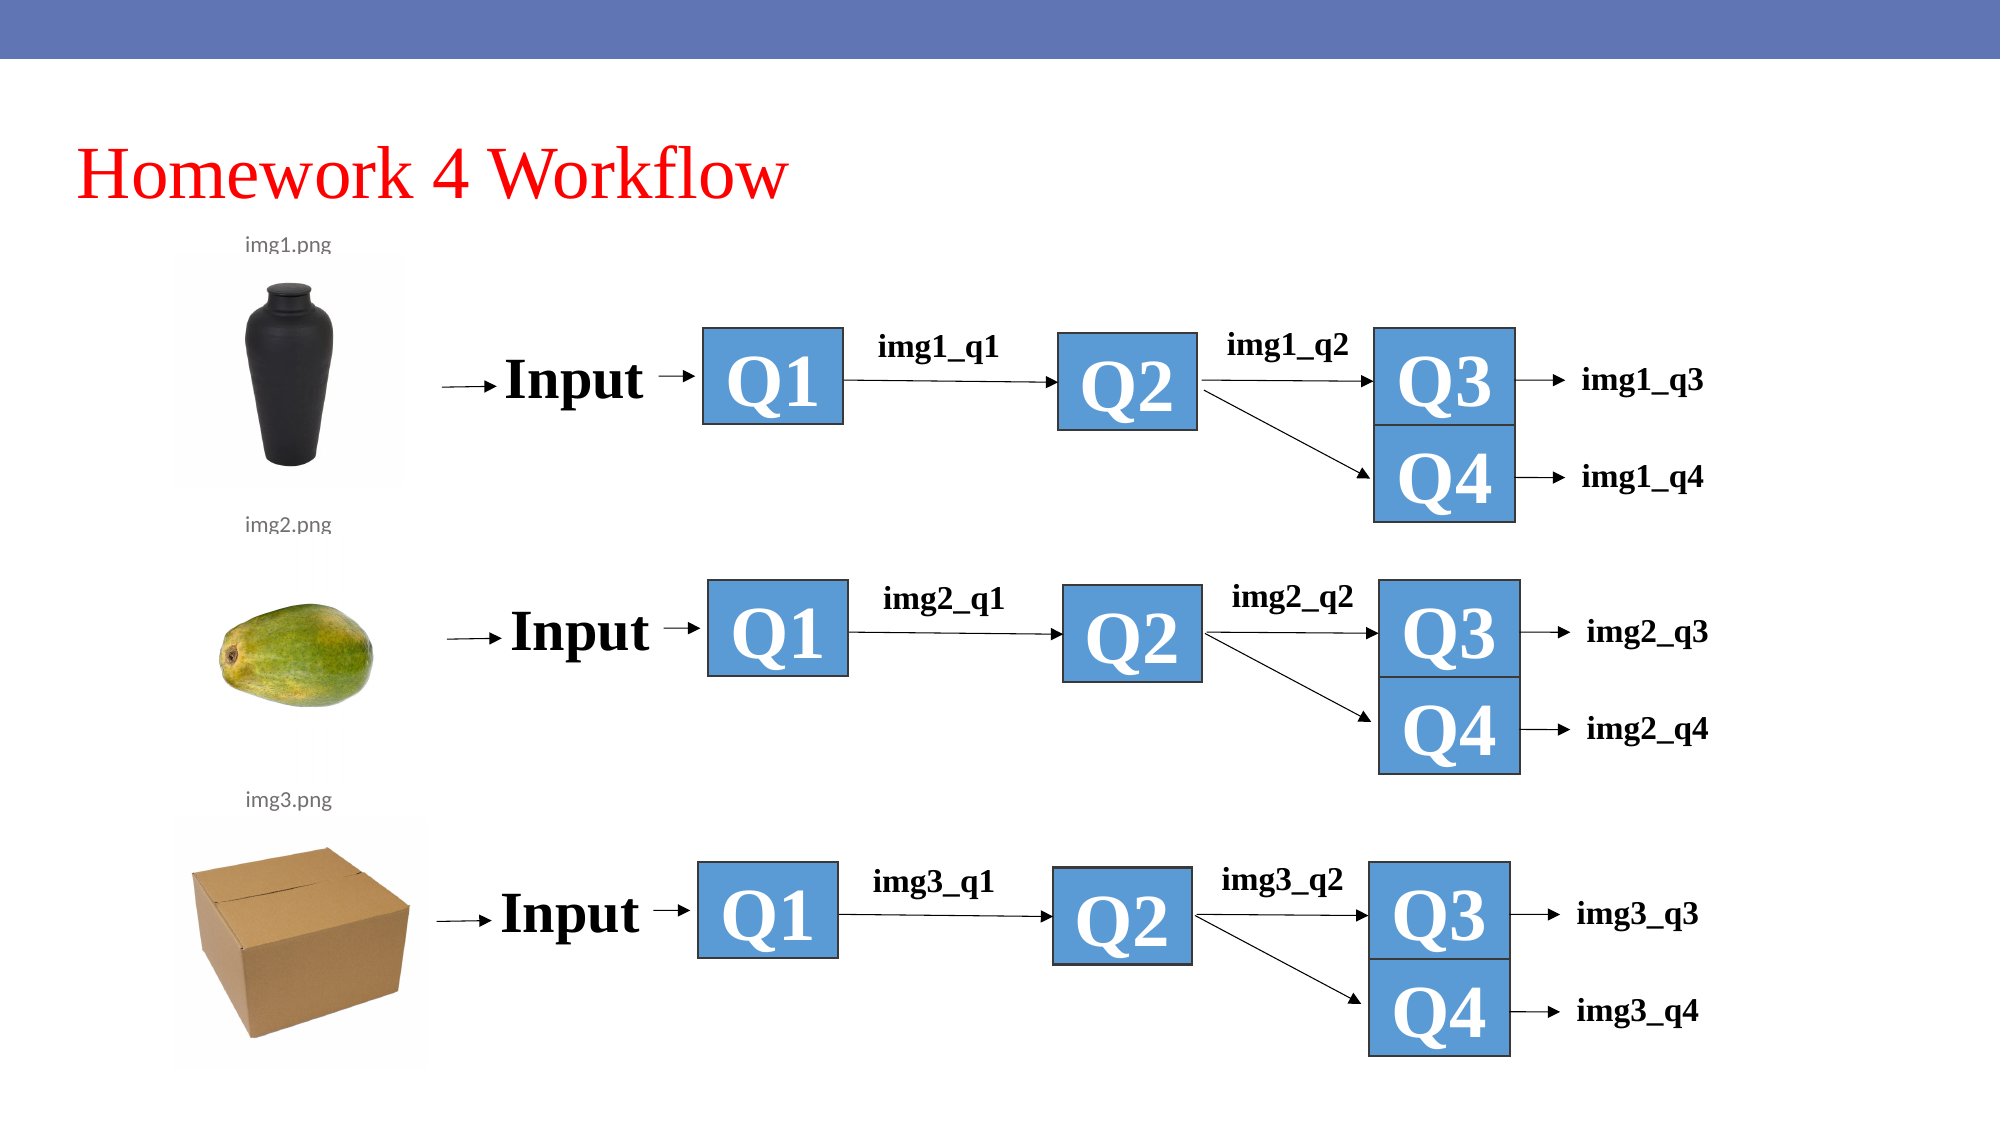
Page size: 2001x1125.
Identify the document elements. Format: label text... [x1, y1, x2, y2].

picture [173, 817, 428, 1068]
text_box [1194, 915, 1362, 1005]
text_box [1204, 633, 1372, 722]
text_box img2_q4 [1571, 698, 1725, 754]
text_box Q3 [1368, 861, 1511, 958]
text_box img3_q1 [857, 851, 1011, 907]
picture [173, 534, 420, 785]
text_box Q1 [707, 579, 849, 677]
text_box img1_q2 [1211, 314, 1365, 370]
text_box Q4 [1373, 424, 1516, 523]
text_box img3_q4 [1561, 980, 1715, 1036]
text_box Q2 [1057, 332, 1198, 431]
text_box Q1 [697, 861, 839, 959]
text_box img3.png [230, 785, 420, 817]
picture [173, 254, 404, 487]
text_box img2_q1 [868, 569, 1021, 624]
text_box img1_q3 [1566, 349, 1720, 405]
text_box Input [485, 867, 655, 952]
text_box Input [495, 584, 665, 670]
text_box img2.png [230, 502, 419, 534]
text_box img3_q2 [1206, 849, 1360, 905]
text_box img3_q3 [1561, 883, 1715, 939]
text_box img1_q4 [1566, 446, 1720, 502]
text_box Homework 4 Workflow [61, 116, 831, 221]
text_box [1203, 390, 1371, 479]
text_box Input [490, 332, 660, 418]
text_box Q3 [1378, 579, 1521, 676]
text_box Q4 [1368, 958, 1511, 1057]
text_box img1.png [230, 222, 420, 265]
text_box Q3 [1373, 327, 1516, 424]
text_box Q4 [1378, 676, 1521, 775]
text_box Q1 [702, 327, 844, 425]
text_box Q2 [1052, 866, 1193, 966]
text_box img2_q3 [1571, 601, 1725, 657]
text_box img2_q2 [1216, 566, 1370, 622]
text_box img1_q1 [862, 317, 1016, 372]
text_box Q2 [1062, 584, 1203, 683]
